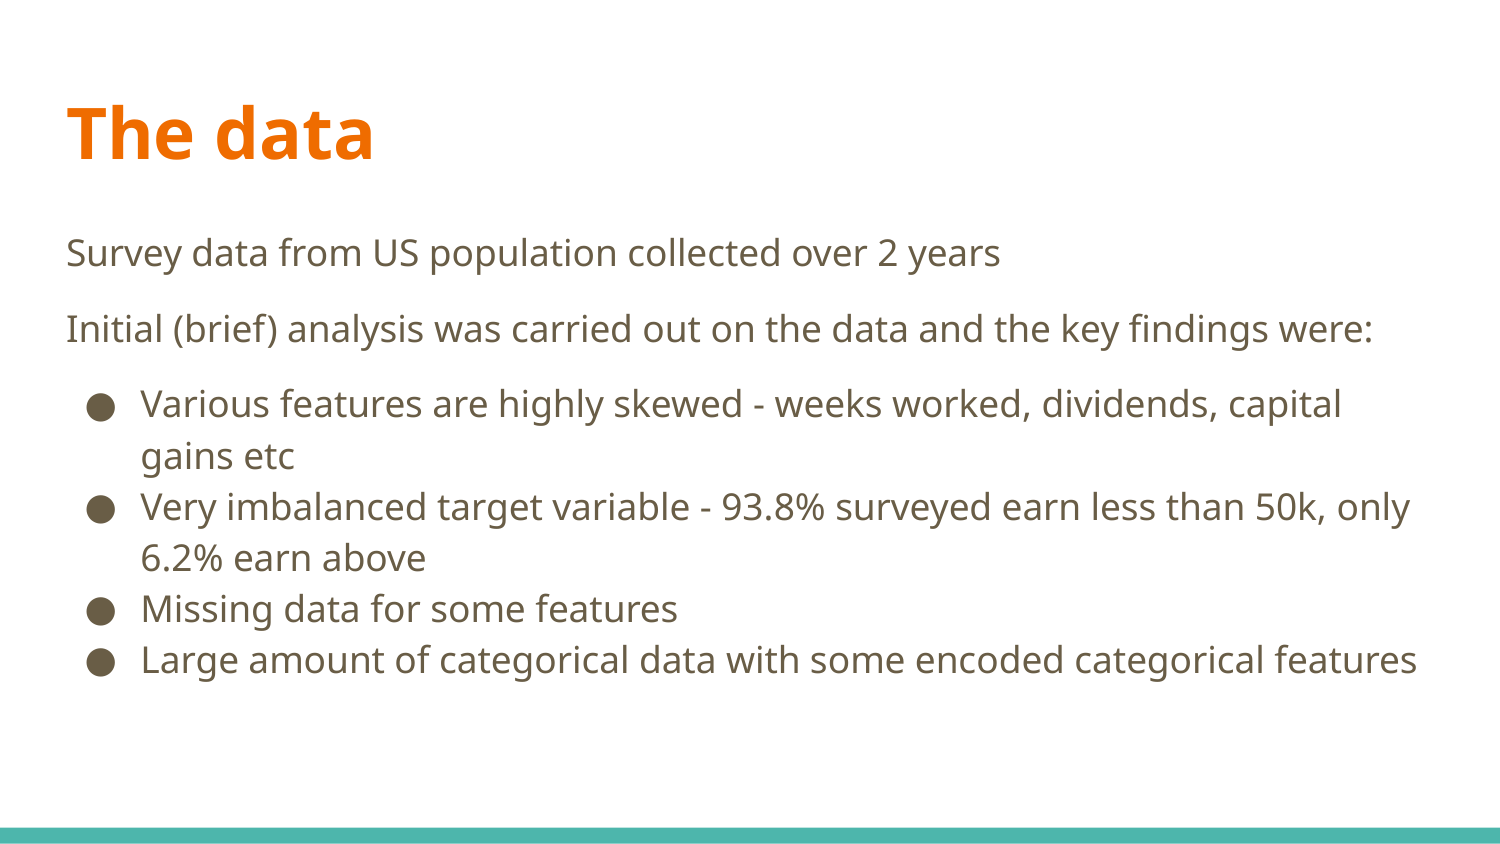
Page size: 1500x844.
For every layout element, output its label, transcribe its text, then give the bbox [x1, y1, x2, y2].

title The data [51, 72, 1449, 189]
list Survey data from US population collected over 2 years Initial (brief) analysis was carried out on the data and the key findings were: Various features are highly skewed - weeks worked, dividends, capital gains etc Very imbalanced target variable - 93.8% surveyed earn less than 50k, only 6.2% earn above Missing data for some features Large amount of categorical data with some encoded categorical features [51, 207, 1449, 750]
